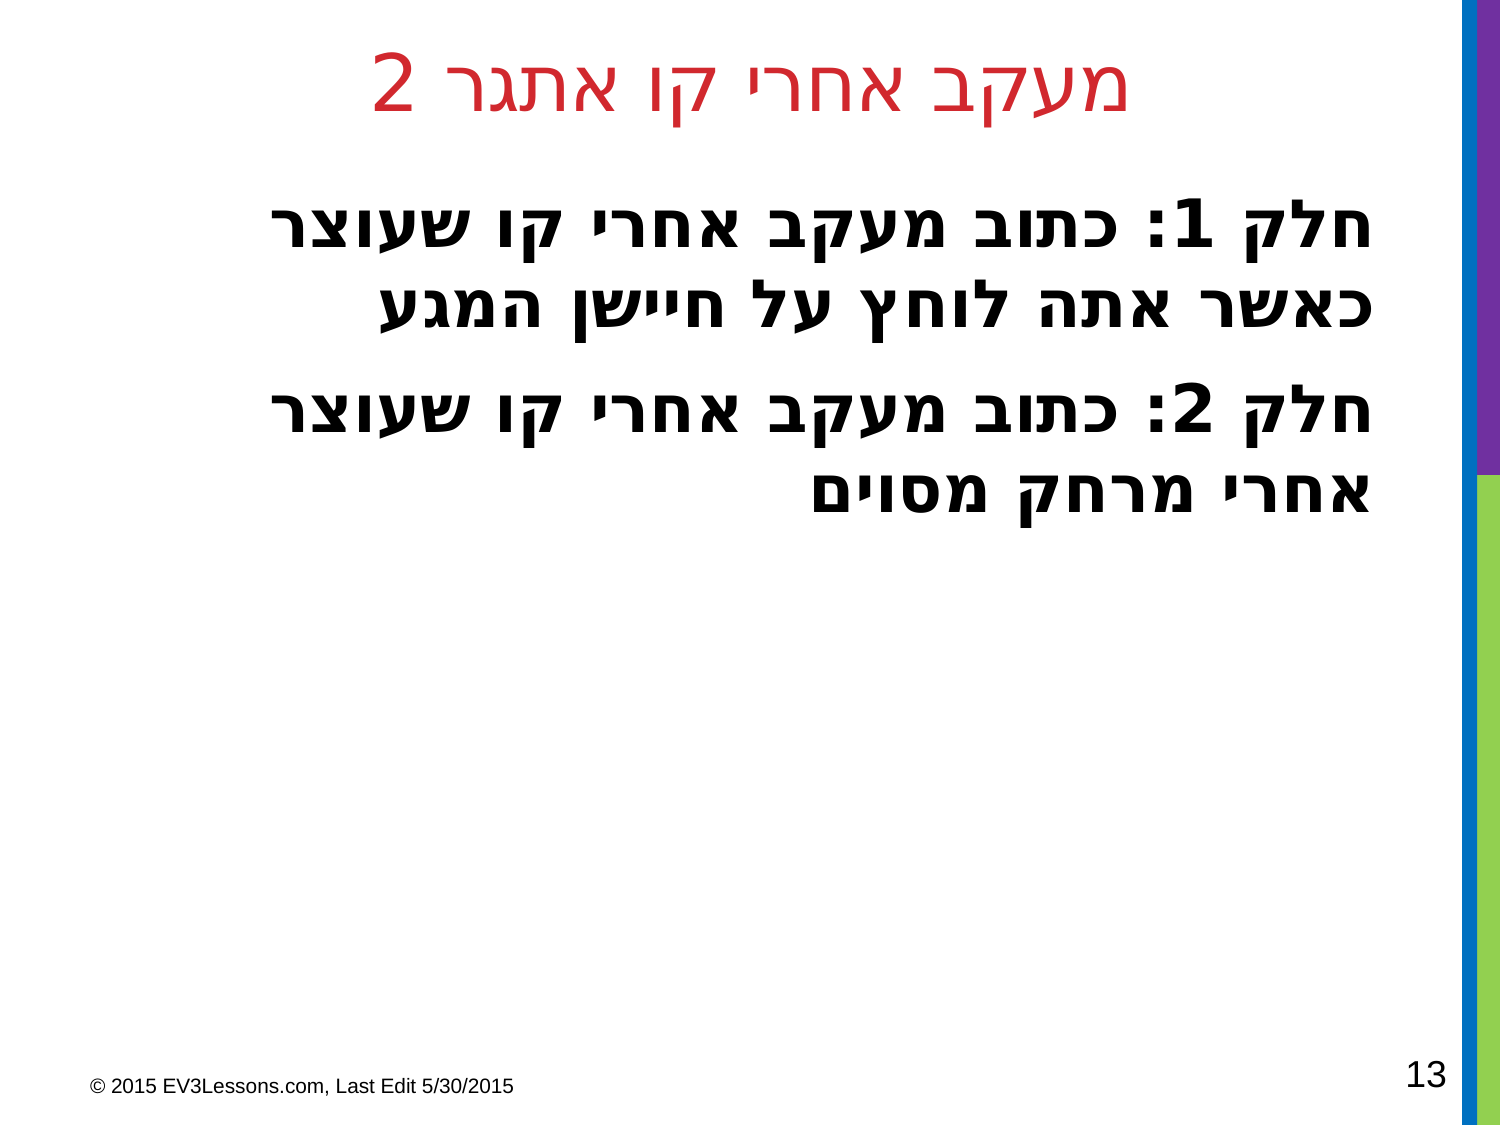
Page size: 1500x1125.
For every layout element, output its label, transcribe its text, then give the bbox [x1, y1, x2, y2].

text_box חלק 1: כתוב מעקב אחרי קו שעוצר כאשר אתה לוחץ על חיישן המגע חלק 2: כתוב מעקב אחרי קו שעוצר אחרי מרחק מסוים [82, 173, 1391, 534]
title מעקב אחרי קו אתגר 2 [75, 25, 1428, 250]
footer © 2015 EV3Lessons.com, Last Edit 5/30/2015 [75, 1065, 638, 1112]
slide_number 13 [1390, 1042, 1500, 1103]
